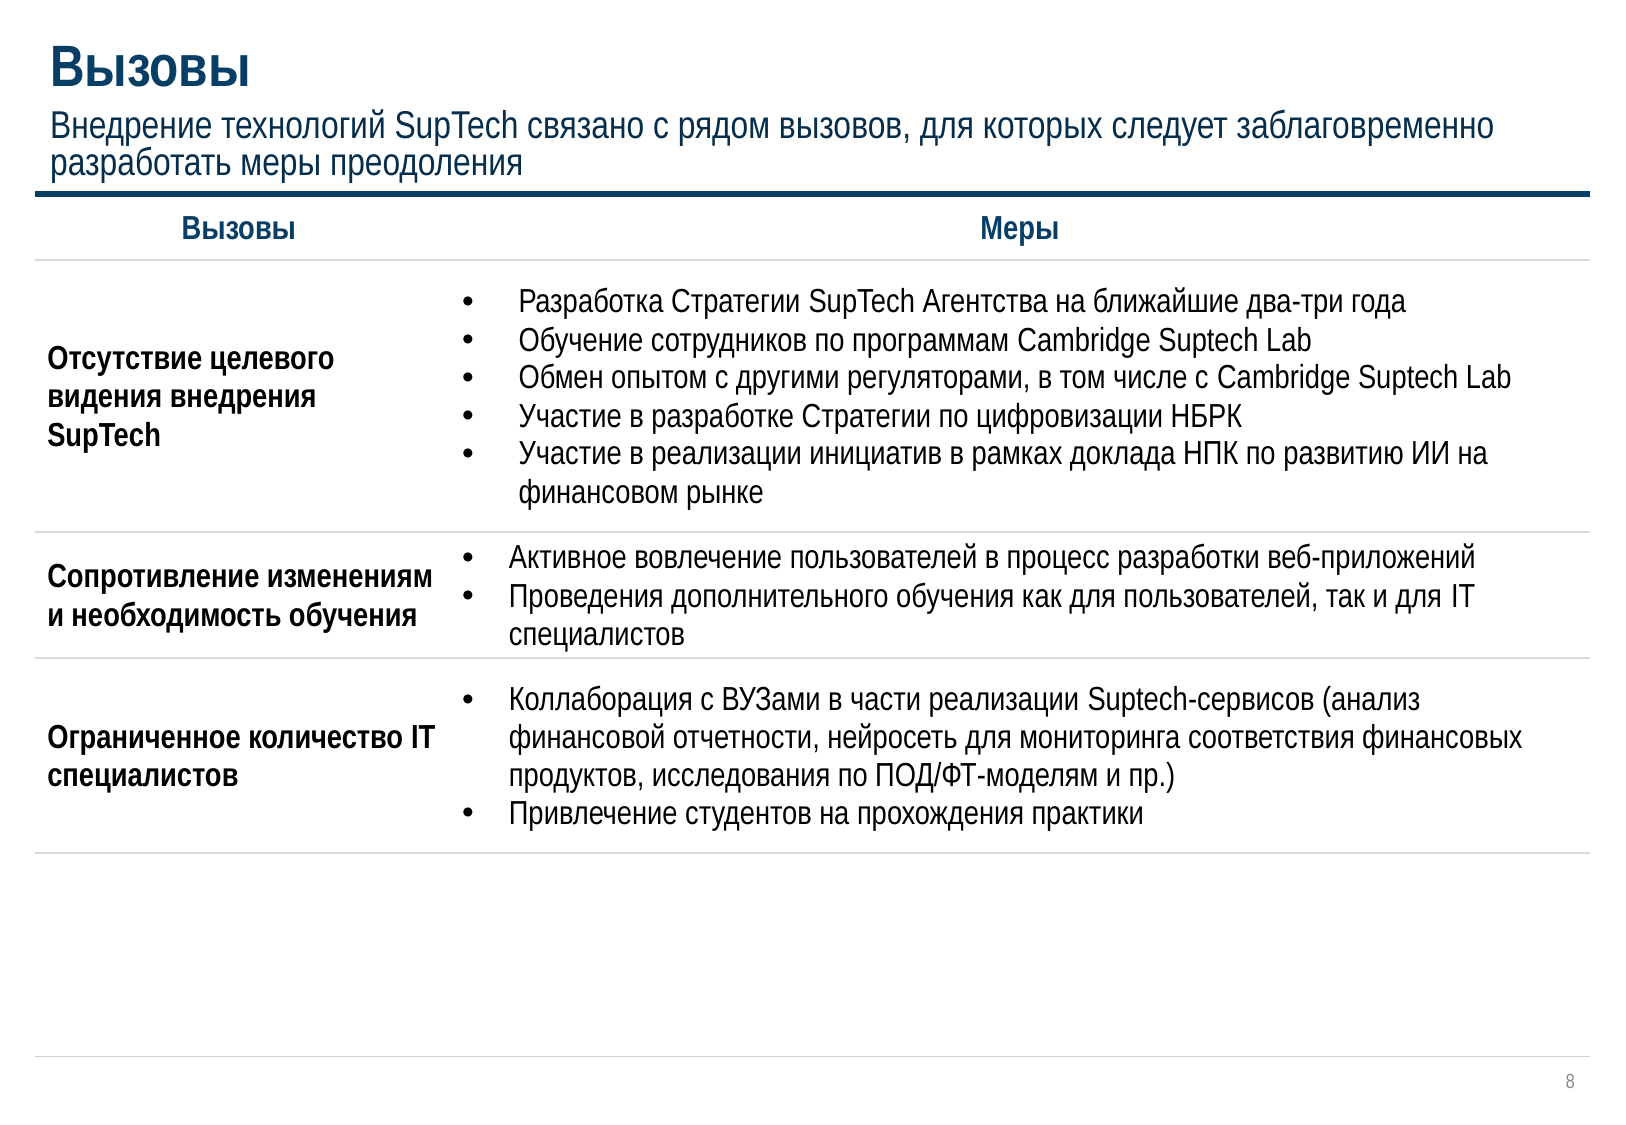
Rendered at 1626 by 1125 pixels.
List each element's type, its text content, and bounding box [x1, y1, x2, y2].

table_header Вызовы [35, 195, 450, 259]
table_cell Активное вовлечение пользователей в процесс разработки веб-приложений Проведения дополнительного обучения как для пользователей, так и для IT специалистов [450, 533, 1590, 657]
table_cell Сопротивление изменениям и необходимость обучения [35, 533, 450, 657]
table_cell Ограниченное количество IT специалистов [35, 659, 450, 852]
table_cell Разработка Стратегии SupTech Агентства на ближайшие два-три года Обучение сотрудников по программам Cambridge Suptech Lab Обмен опытом с другими регуляторами, в том числе с Cambridge Suptech Lab Участие в разработке Стратегии по цифровизации НБРК Участие в реализации инициатив в рамках доклада НПК по развитию ИИ на финансовом рынке [450, 261, 1590, 531]
table_header Меры [450, 195, 1590, 259]
title Вызовы [35, 39, 1590, 96]
list Внедрение технологий SupTech связано с рядом вызовов, для которых следует заблаговременно разработать меры преодоления [35, 100, 1590, 191]
slide_number 8 [1147, 1058, 1590, 1103]
table_cell Коллаборация с ВУЗами в части реализации Suptech-сервисов (анализ финансовой отчетности, нейросеть для мониторинга соответствия финансовых продуктов, исследования по ПОД/ФТ-моделям и пр.) Привлечение студентов на прохождения практики [450, 659, 1590, 852]
table_cell Отсутствие целевого видения внедрения SupTech [35, 261, 450, 531]
